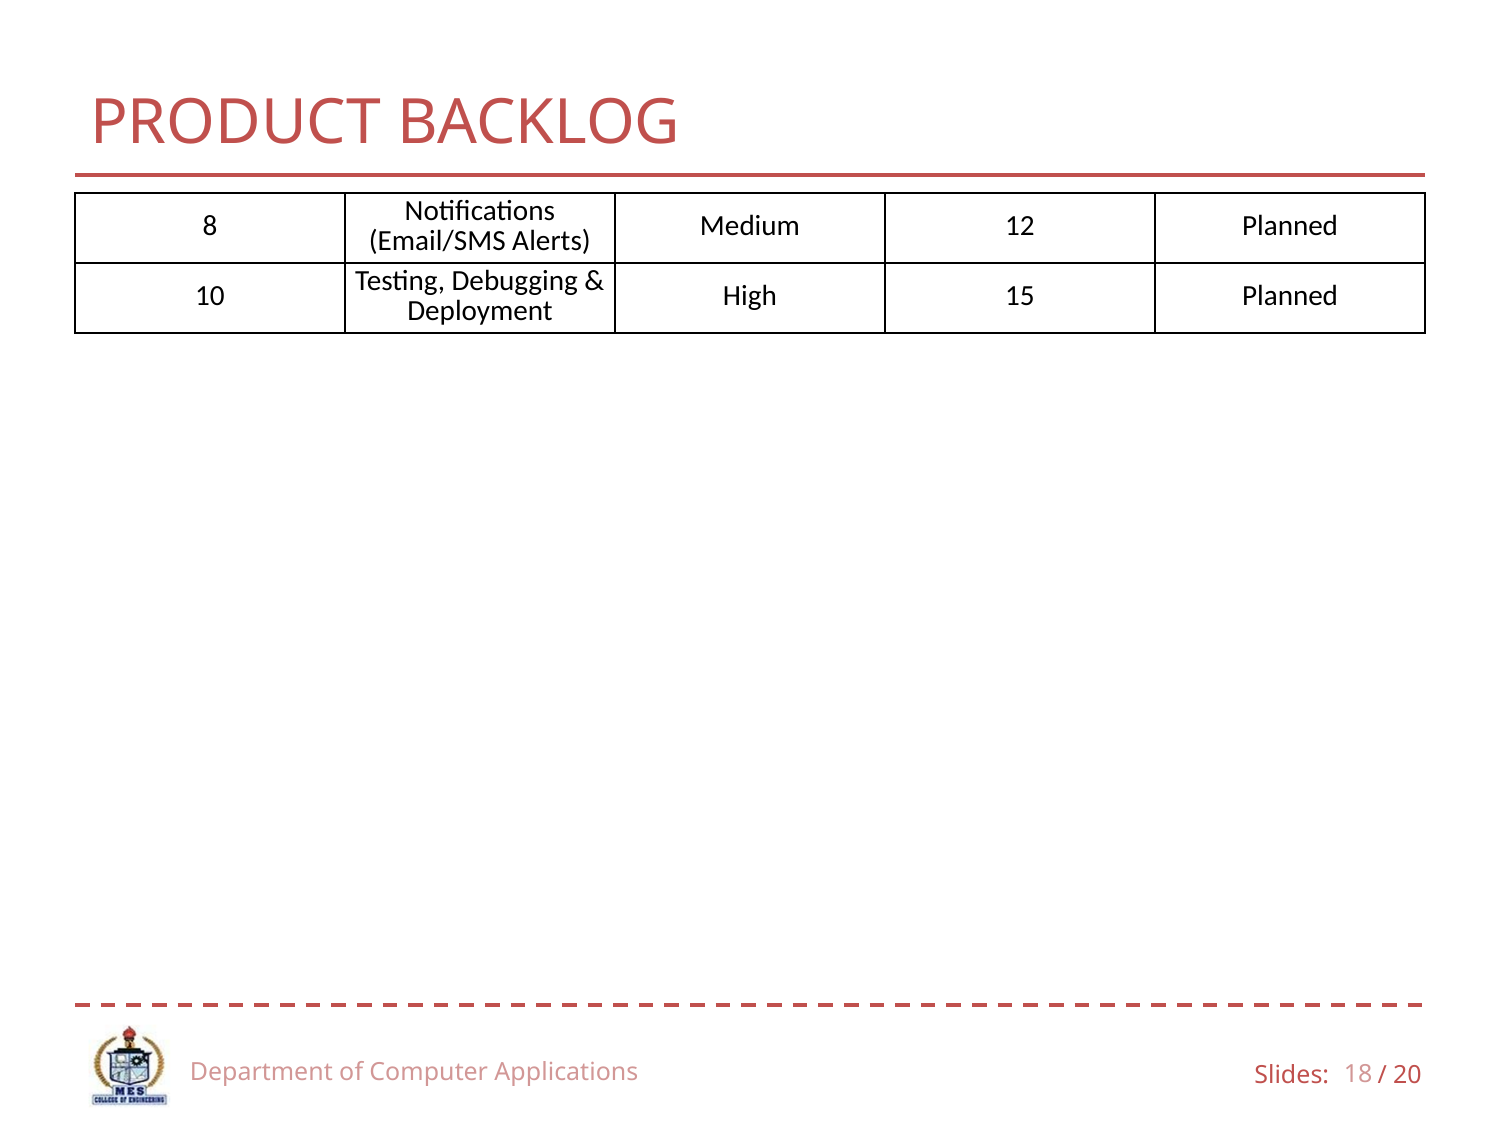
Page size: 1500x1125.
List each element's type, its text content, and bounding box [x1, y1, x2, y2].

table_cell High [616, 264, 884, 332]
table_header Notifications (Email/SMS Alerts) [346, 194, 614, 262]
table_cell Testing, Debugging & Deployment [346, 264, 614, 332]
table_cell 10 [76, 264, 344, 332]
table_header 12 [886, 194, 1154, 262]
table_header Medium [616, 194, 884, 262]
picture [87, 1023, 171, 1109]
table_cell 15 [886, 264, 1154, 332]
table_header Planned [1156, 194, 1424, 262]
table_cell Planned [1156, 264, 1424, 332]
slide_number 18 [1325, 1044, 1388, 1105]
table_header 8 [76, 194, 344, 262]
title PRODUCT BACKLOG [73, 48, 1427, 189]
footer Department of Computer Applications [174, 1042, 675, 1103]
